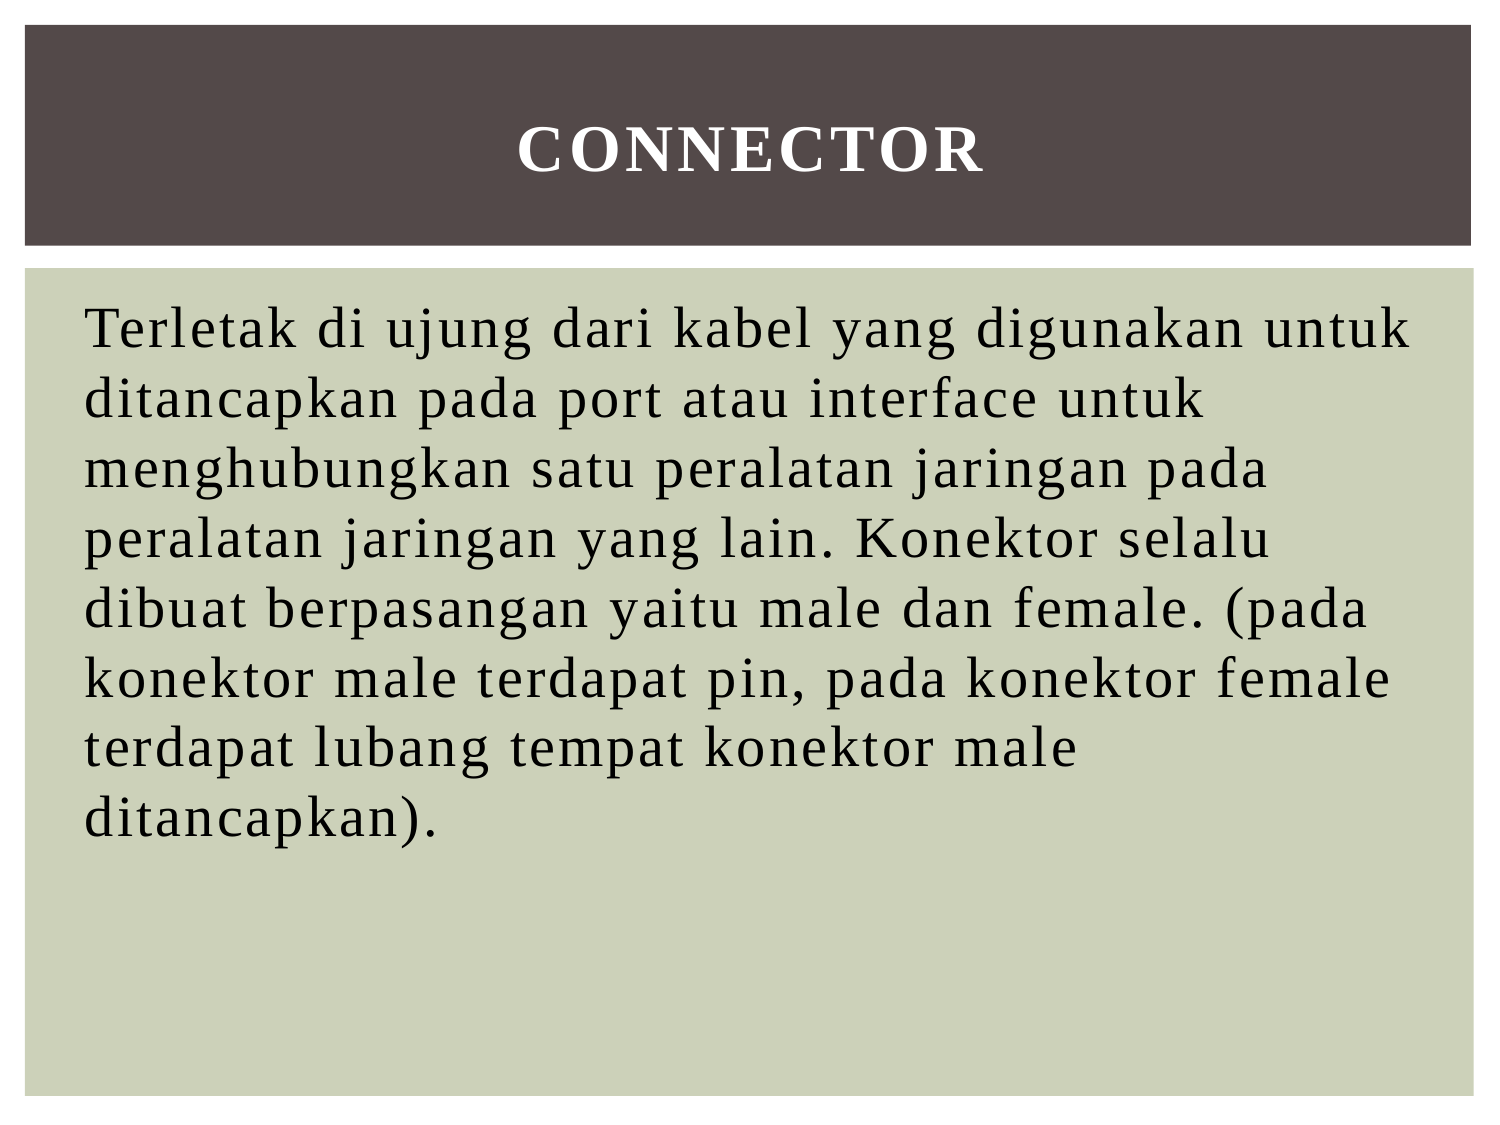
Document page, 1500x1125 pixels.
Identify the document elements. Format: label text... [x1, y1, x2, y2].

list Terletak di ujung dari kabel yang digunakan untuk ditancapkan pada port atau interface untuk menghubungkan satu peralatan jaringan pada peralatan jaringan yang lain. Konektor selalu dibuat berpasangan yaitu male dan female. (pada konektor male terdapat pin, pada konektor female terdapat lubang tempat konektor male ditancapkan). [62, 281, 1442, 1059]
title connector [62, 58, 1438, 232]
